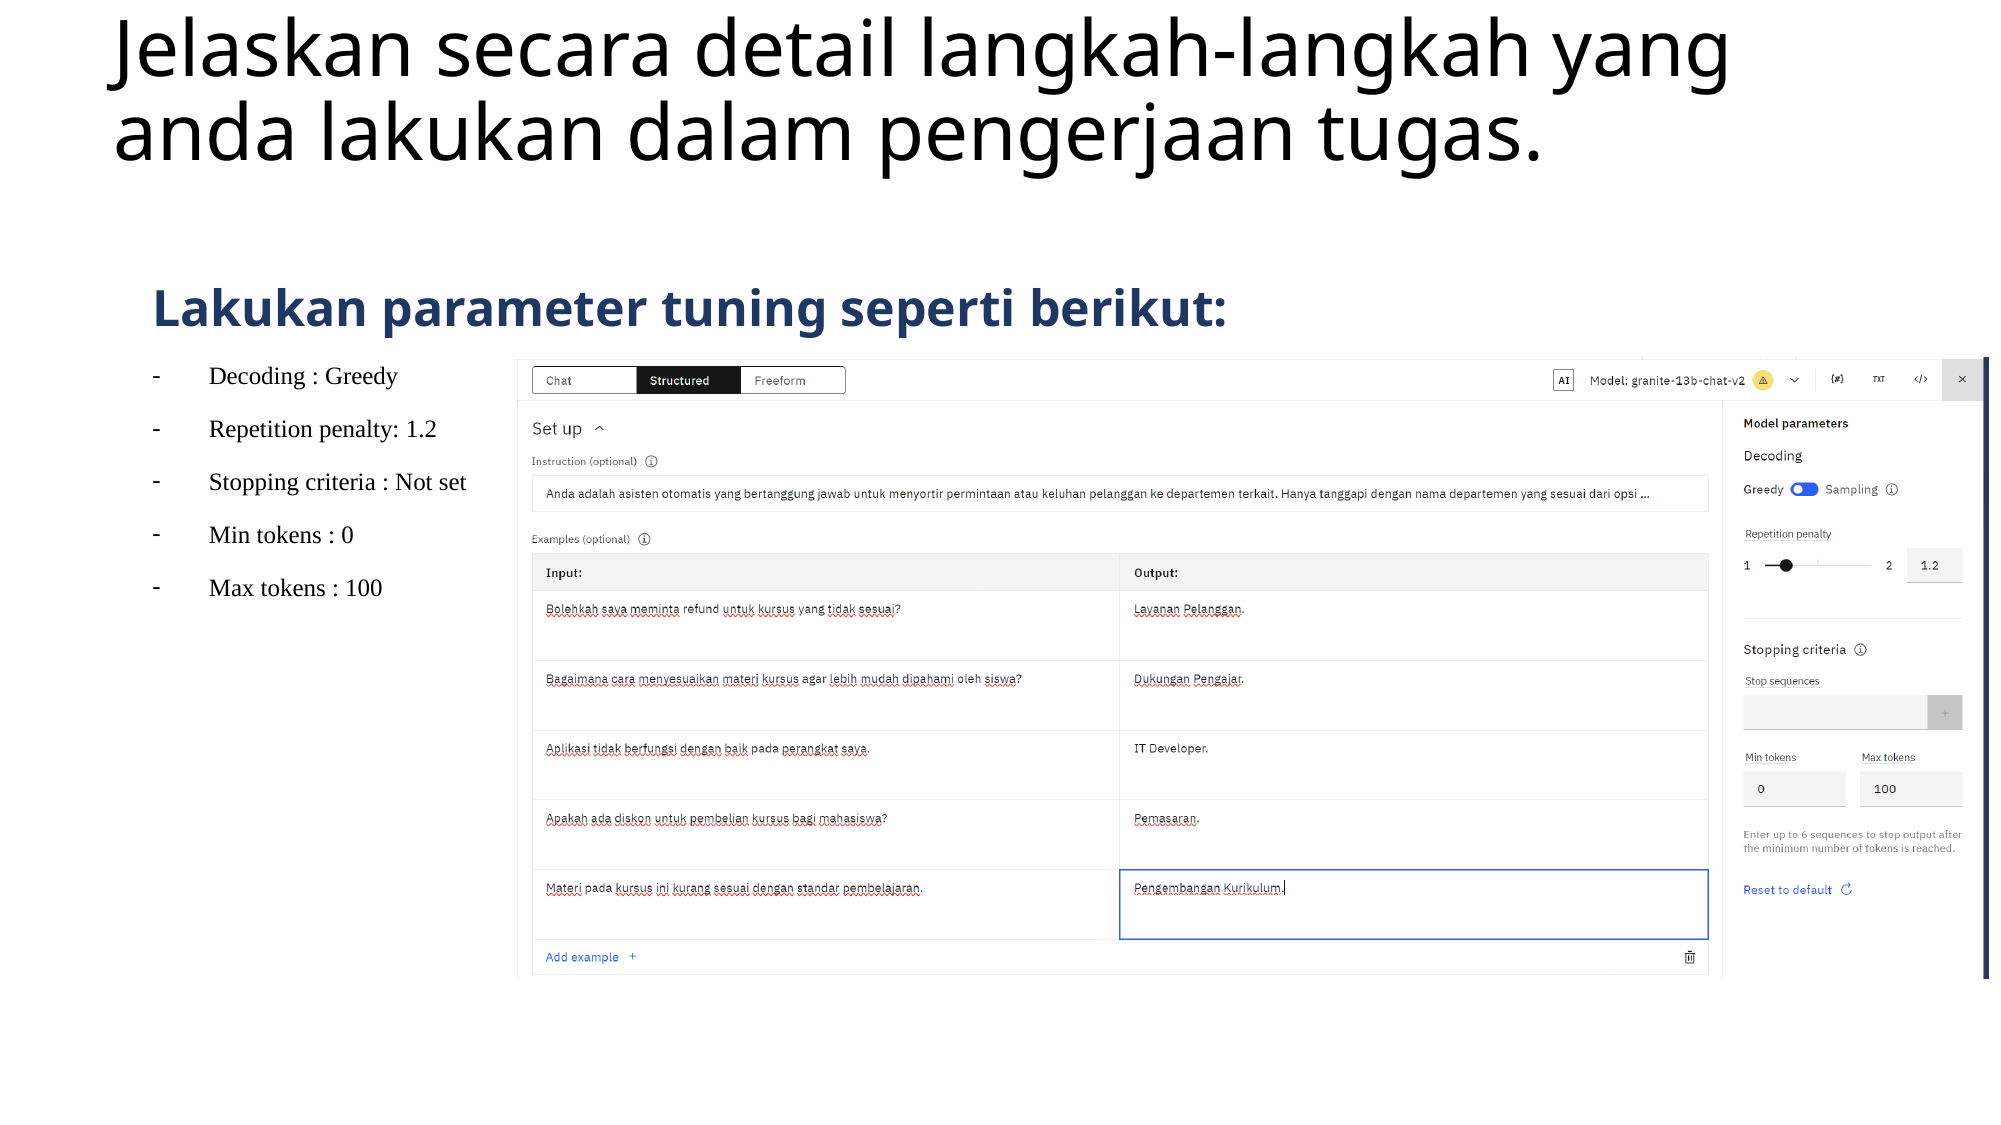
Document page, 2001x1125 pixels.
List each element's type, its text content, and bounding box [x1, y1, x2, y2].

list Lakukan parameter tuning seperti berikut: Decoding : Greedy Repetition penalty: 1.2 Stopping criteria : Not set Min tokens : 0 Max tokens : 100 [137, 265, 1863, 1014]
text_box Jelaskan secara detail langkah-langkah yang anda lakukan dalam pengerjaan tugas. [99, 0, 1824, 187]
picture [513, 357, 1989, 979]
